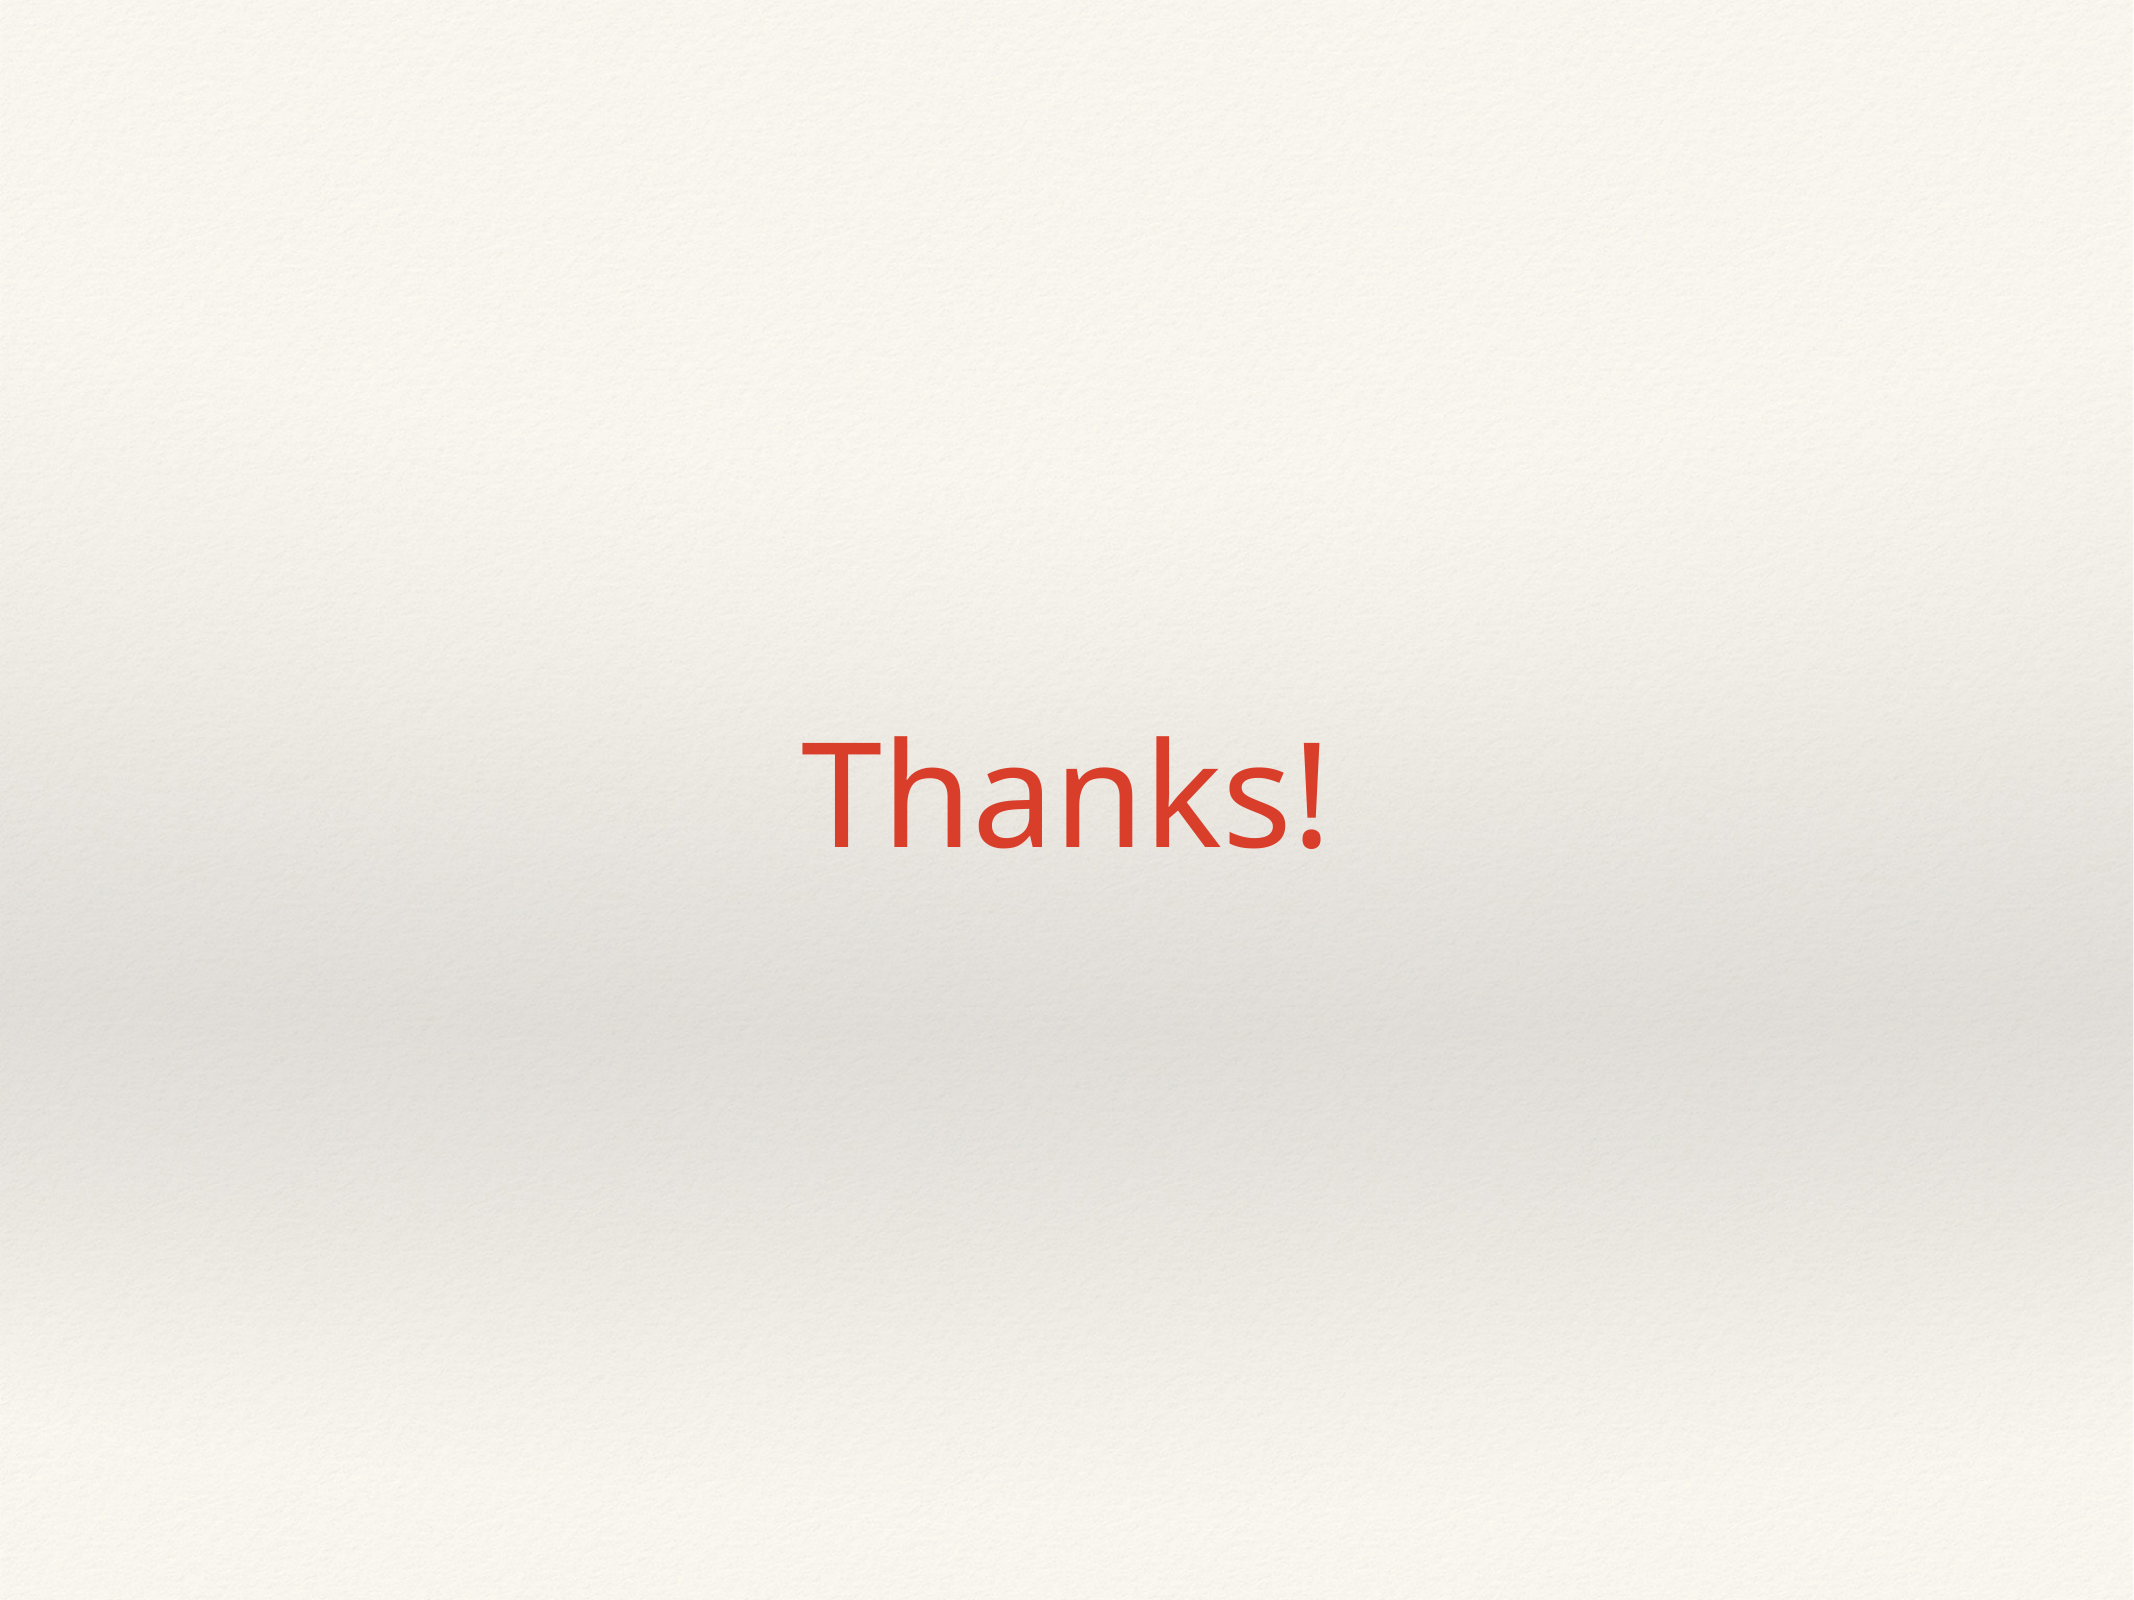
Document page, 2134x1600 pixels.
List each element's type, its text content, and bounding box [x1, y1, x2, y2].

picture [0, 0, 2134, 1600]
title Thanks! [82, 601, 2051, 999]
